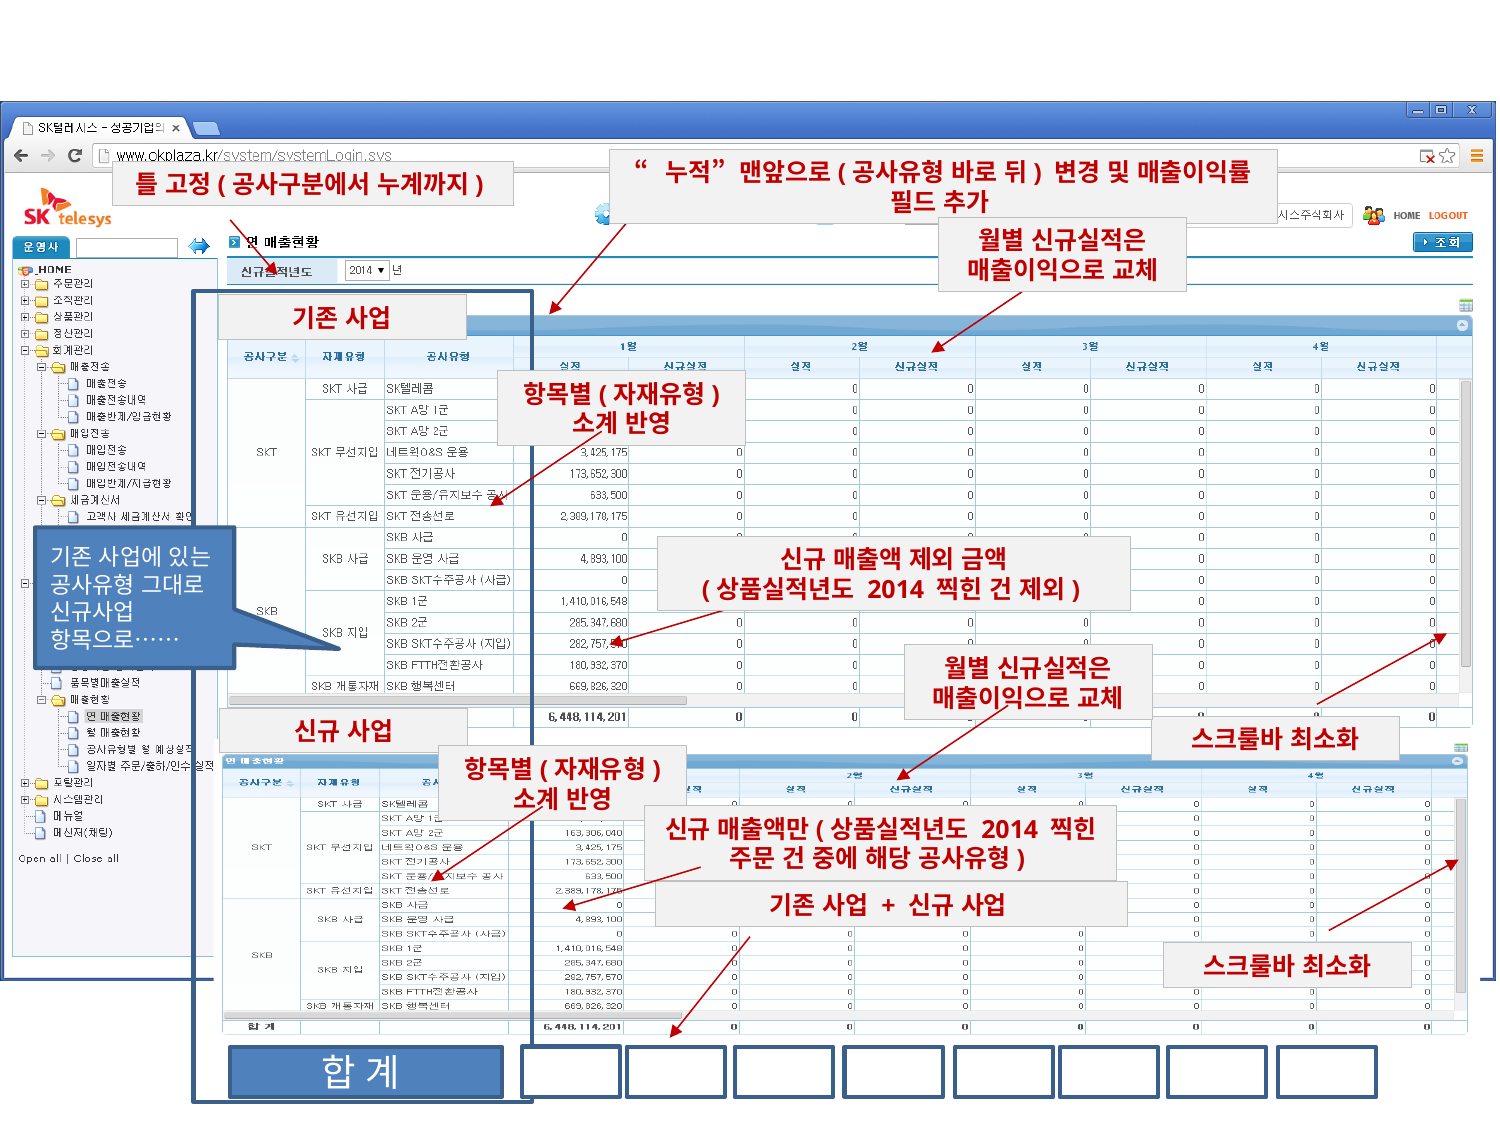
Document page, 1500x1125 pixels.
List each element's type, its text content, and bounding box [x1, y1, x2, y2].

text_box [842, 1055, 945, 1099]
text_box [669, 936, 751, 1038]
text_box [1328, 859, 1459, 931]
text_box [1166, 1055, 1268, 1099]
text_box [520, 1055, 622, 1099]
text_box [1276, 1055, 1378, 1099]
text_box [953, 1055, 1055, 1099]
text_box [229, 219, 278, 276]
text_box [489, 430, 602, 507]
text_box [191, 988, 534, 1104]
picture [0, 101, 1496, 1048]
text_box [896, 705, 1009, 781]
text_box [1316, 633, 1448, 705]
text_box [548, 160, 680, 315]
text_box [733, 1055, 835, 1099]
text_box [609, 602, 748, 645]
text_box [1058, 1055, 1160, 1099]
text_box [930, 277, 1044, 353]
text_box [625, 1055, 727, 1099]
text_box 합 계 [228, 1055, 504, 1099]
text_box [562, 866, 701, 909]
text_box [430, 806, 543, 882]
